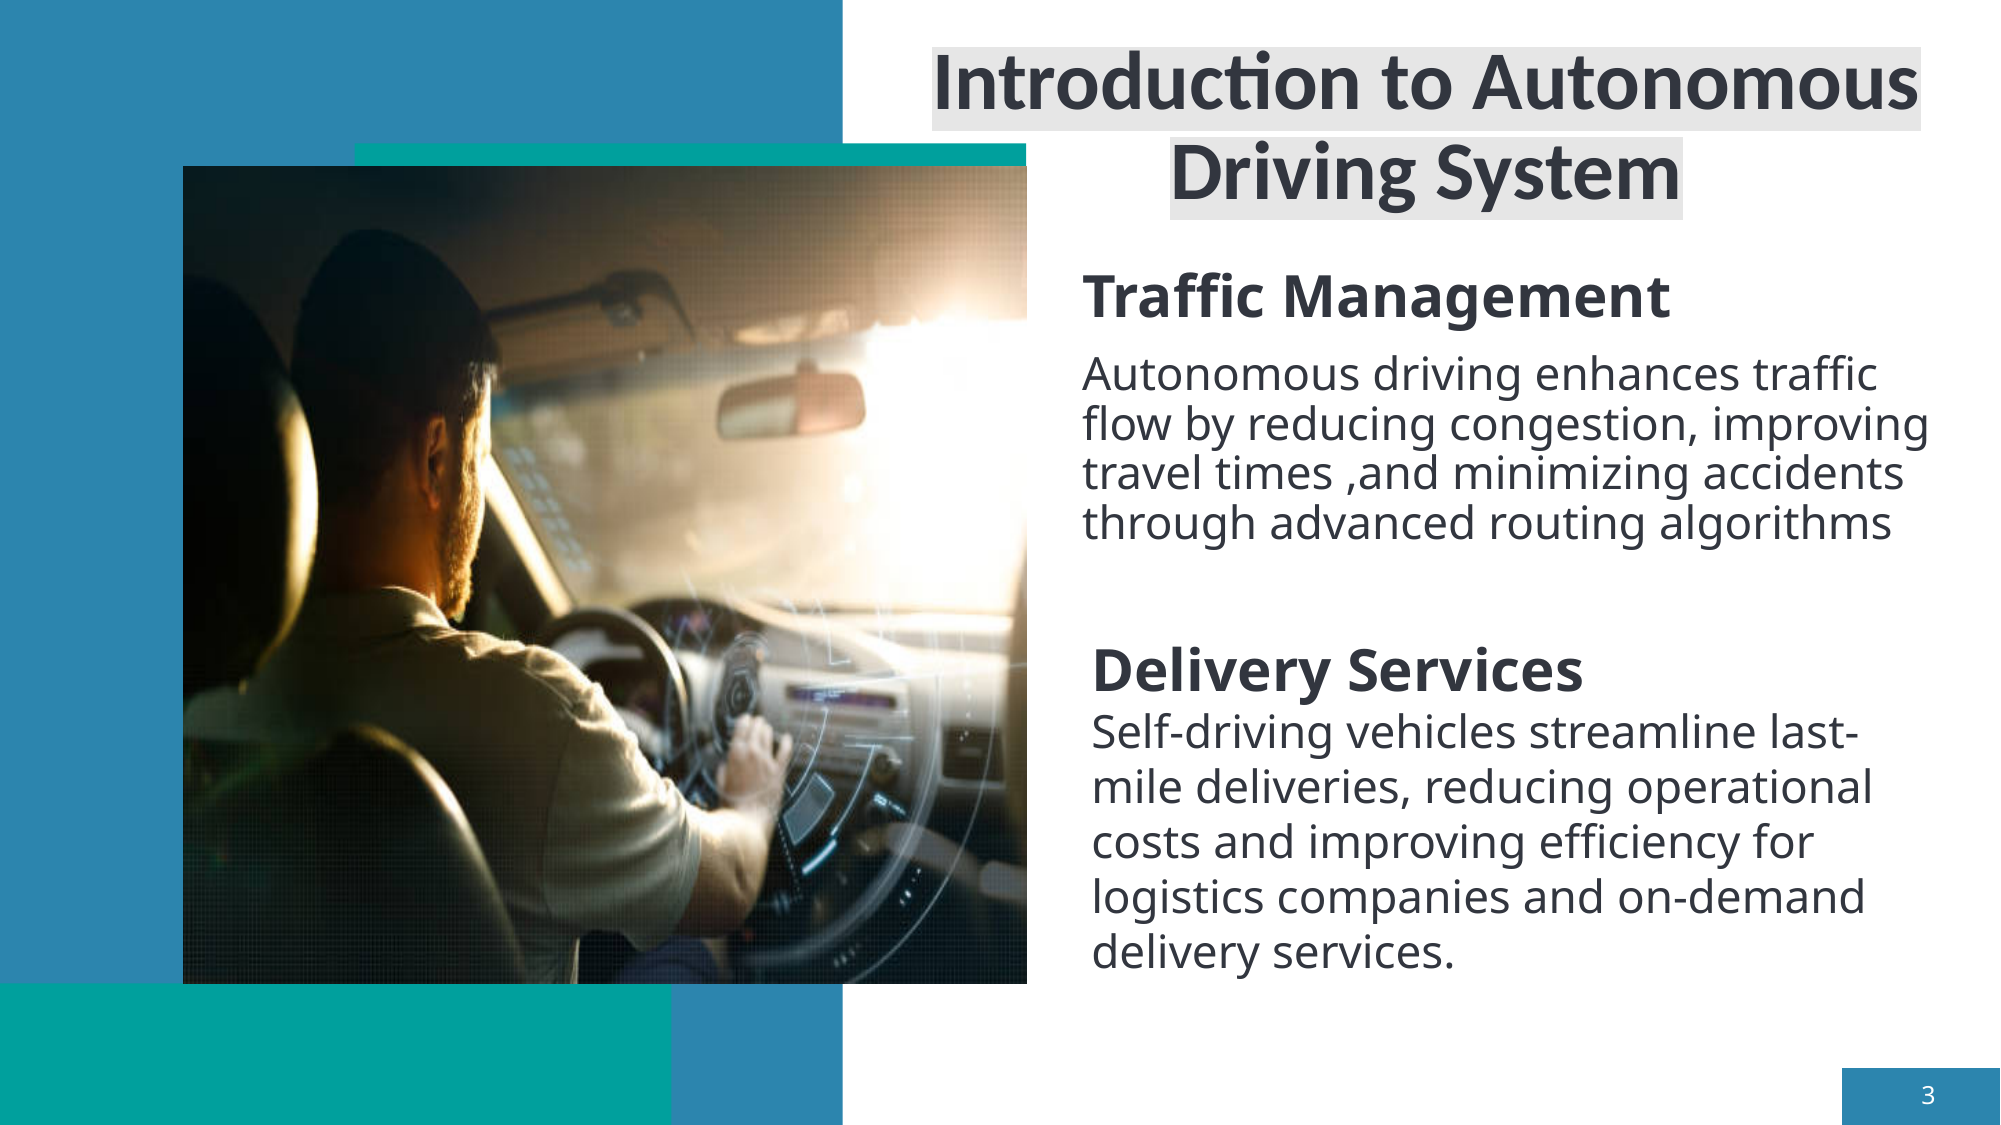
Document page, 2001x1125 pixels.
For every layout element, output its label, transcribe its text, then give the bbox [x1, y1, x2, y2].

list Traffic Management Autonomous driving enhances traffic flow by reducing congestion, improving travel times ,and minimizing accidents through advanced routing algorithms [1067, 260, 1951, 626]
text_box Delivery Services Self-driving vehicles streamline last-mile deliveries, reducing operational costs and improving efficiency for logistics companies and on-demand delivery services. [1076, 625, 1961, 985]
slide_number 3 [1889, 1079, 1951, 1114]
picture [183, 166, 1027, 984]
title Introduction to Autonomous Driving System [875, 0, 1979, 225]
